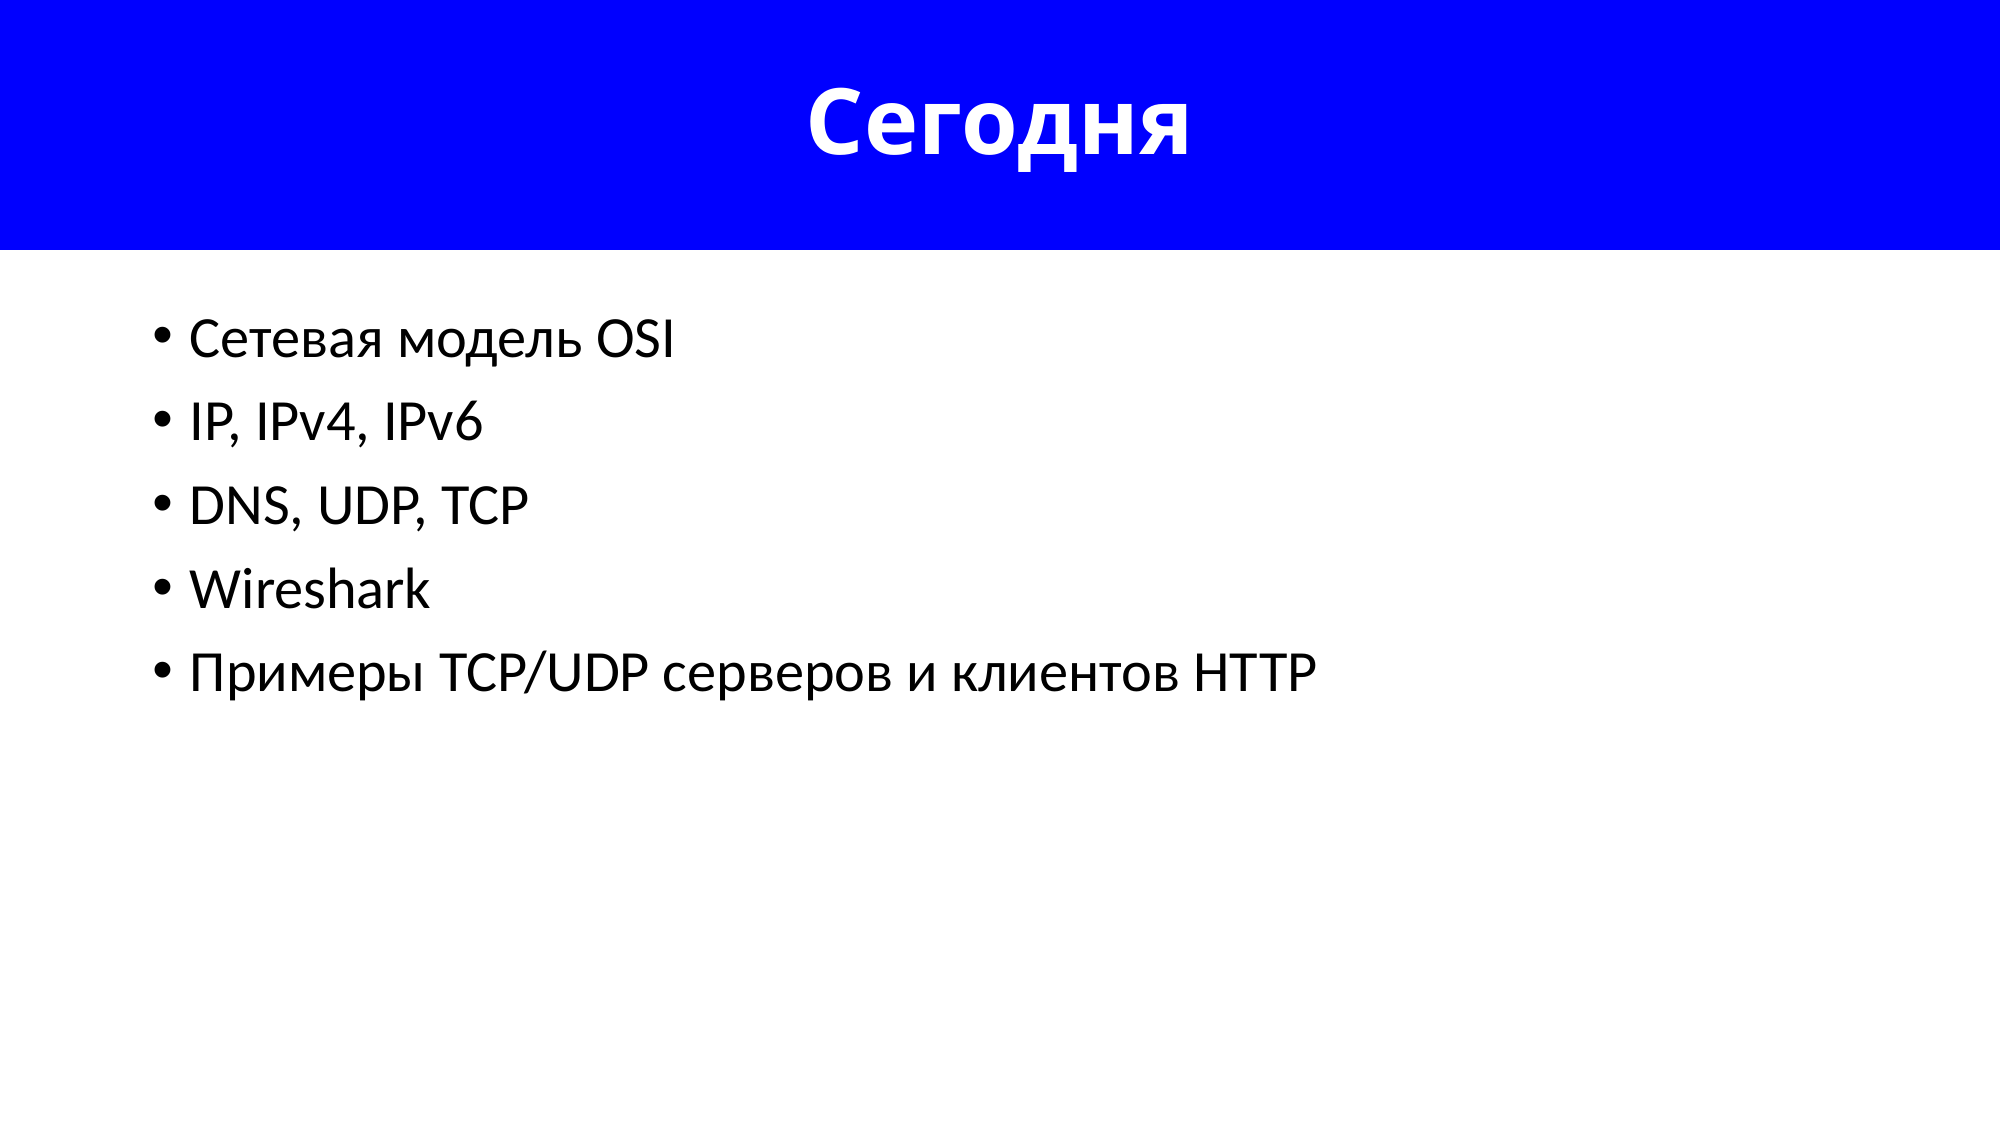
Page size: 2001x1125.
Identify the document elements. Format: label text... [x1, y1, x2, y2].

list Сетевая модель OSI IP, IPv4, IPv6 DNS, UDP, TCP Wireshark Примеры TCP/UDP серверов и клиентов HTTP [137, 299, 1863, 1014]
title Сегодня [0, 0, 2000, 250]
